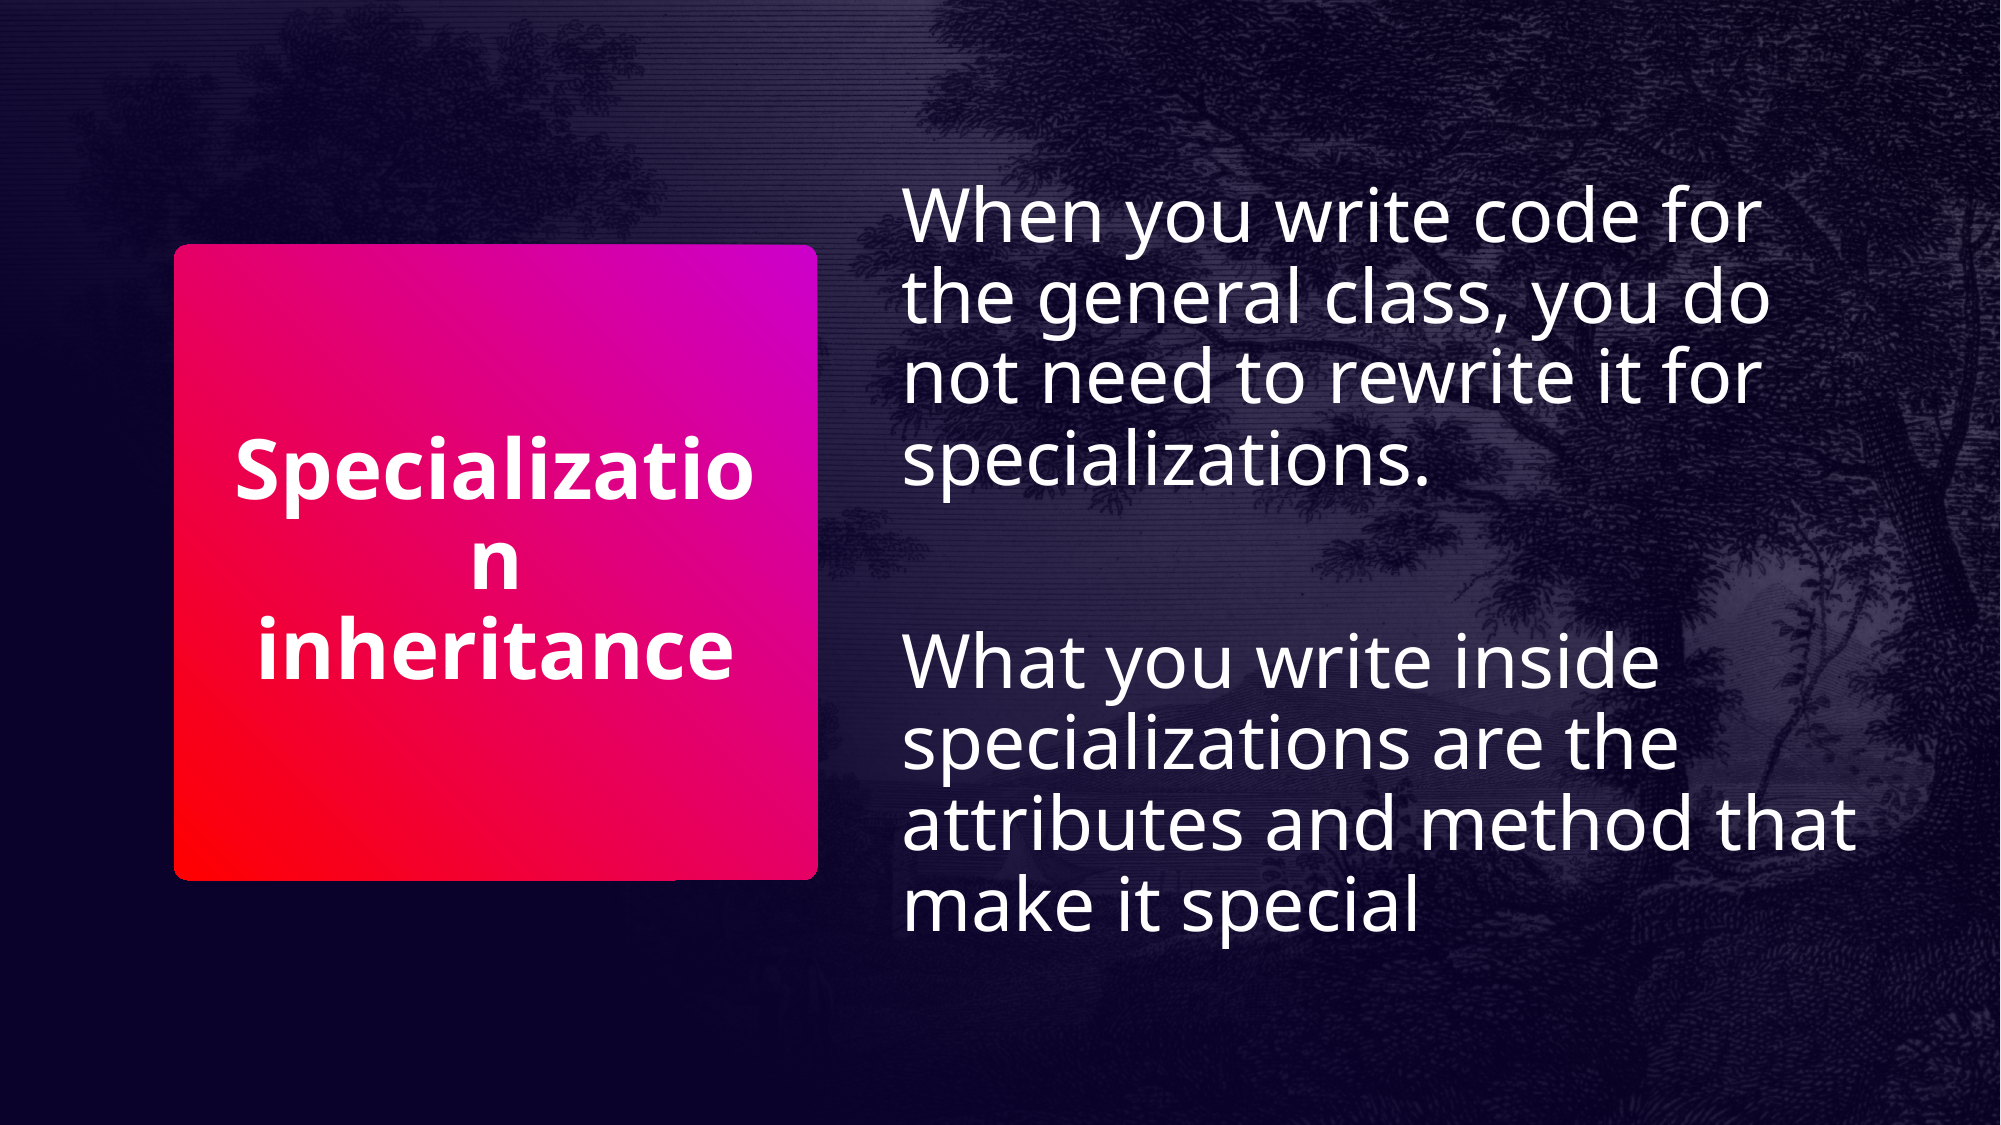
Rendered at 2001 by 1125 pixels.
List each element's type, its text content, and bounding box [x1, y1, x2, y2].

title Specialization inheritance [199, 279, 793, 846]
list When you write code for the general class, you do not need to rewrite it for specializations. What you write inside specializations are the attributes and method that make it special [886, 142, 1875, 983]
